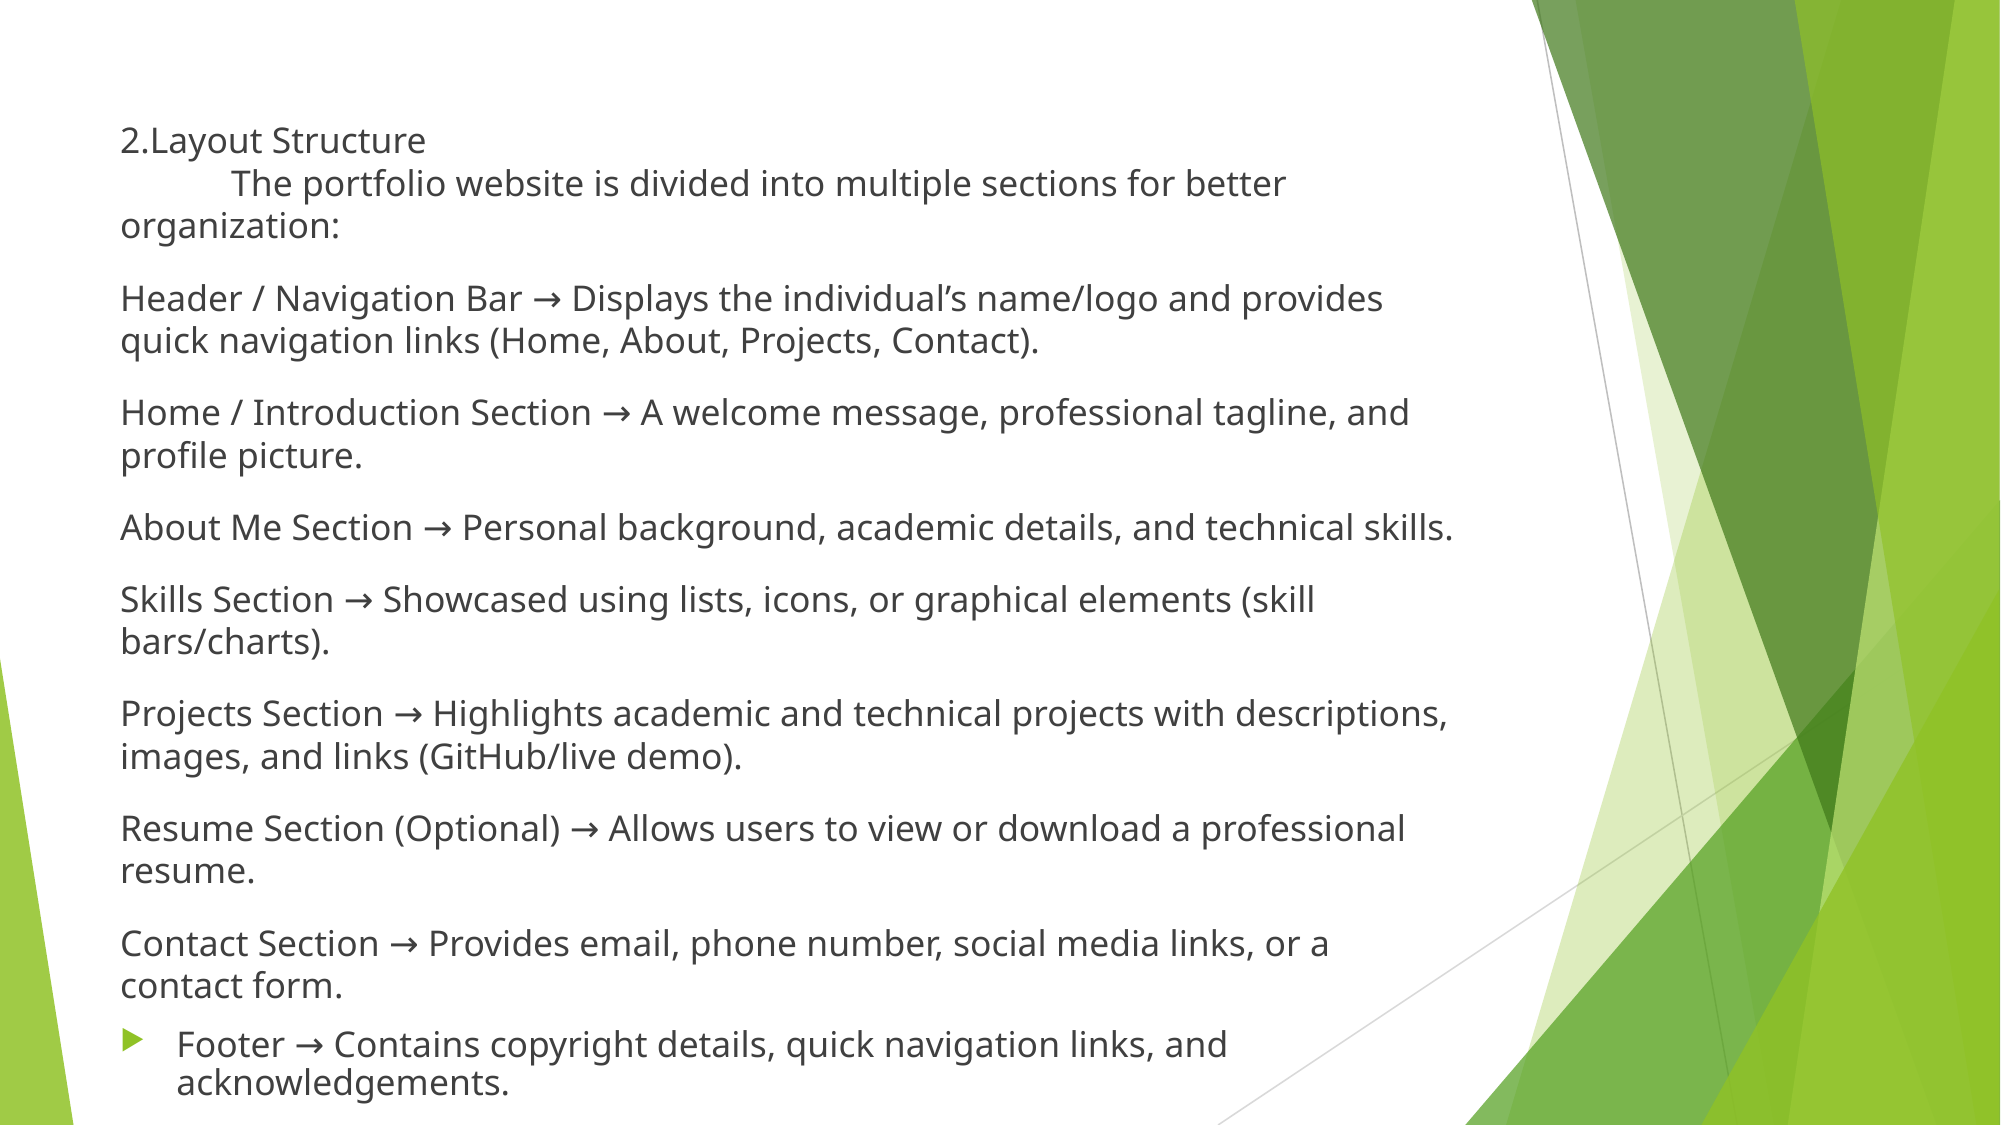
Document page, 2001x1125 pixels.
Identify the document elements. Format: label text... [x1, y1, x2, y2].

list 2.Layout Structure The portfolio website is divided into multiple sections for better organization: Header / Navigation Bar → Displays the individual’s name/logo and provides quick navigation links (Home, About, Projects, Contact). Home / Introduction Section → A welcome message, professional tagline, and profile picture. About Me Section → Personal background, academic details, and technical skills. Skills Section → Showcased using lists, icons, or graphical elements (skill bars/charts). Projects Section → Highlights academic and technical projects with descriptions, images, and links (GitHub/live demo). Resume Section (Optional) → Allows users to view or download a professional resume. Contact Section → Provides email, phone number, social media links, or a contact form. Footer → Contains copyright details, quick navigation links, and acknowledgements. [104, 110, 1475, 990]
